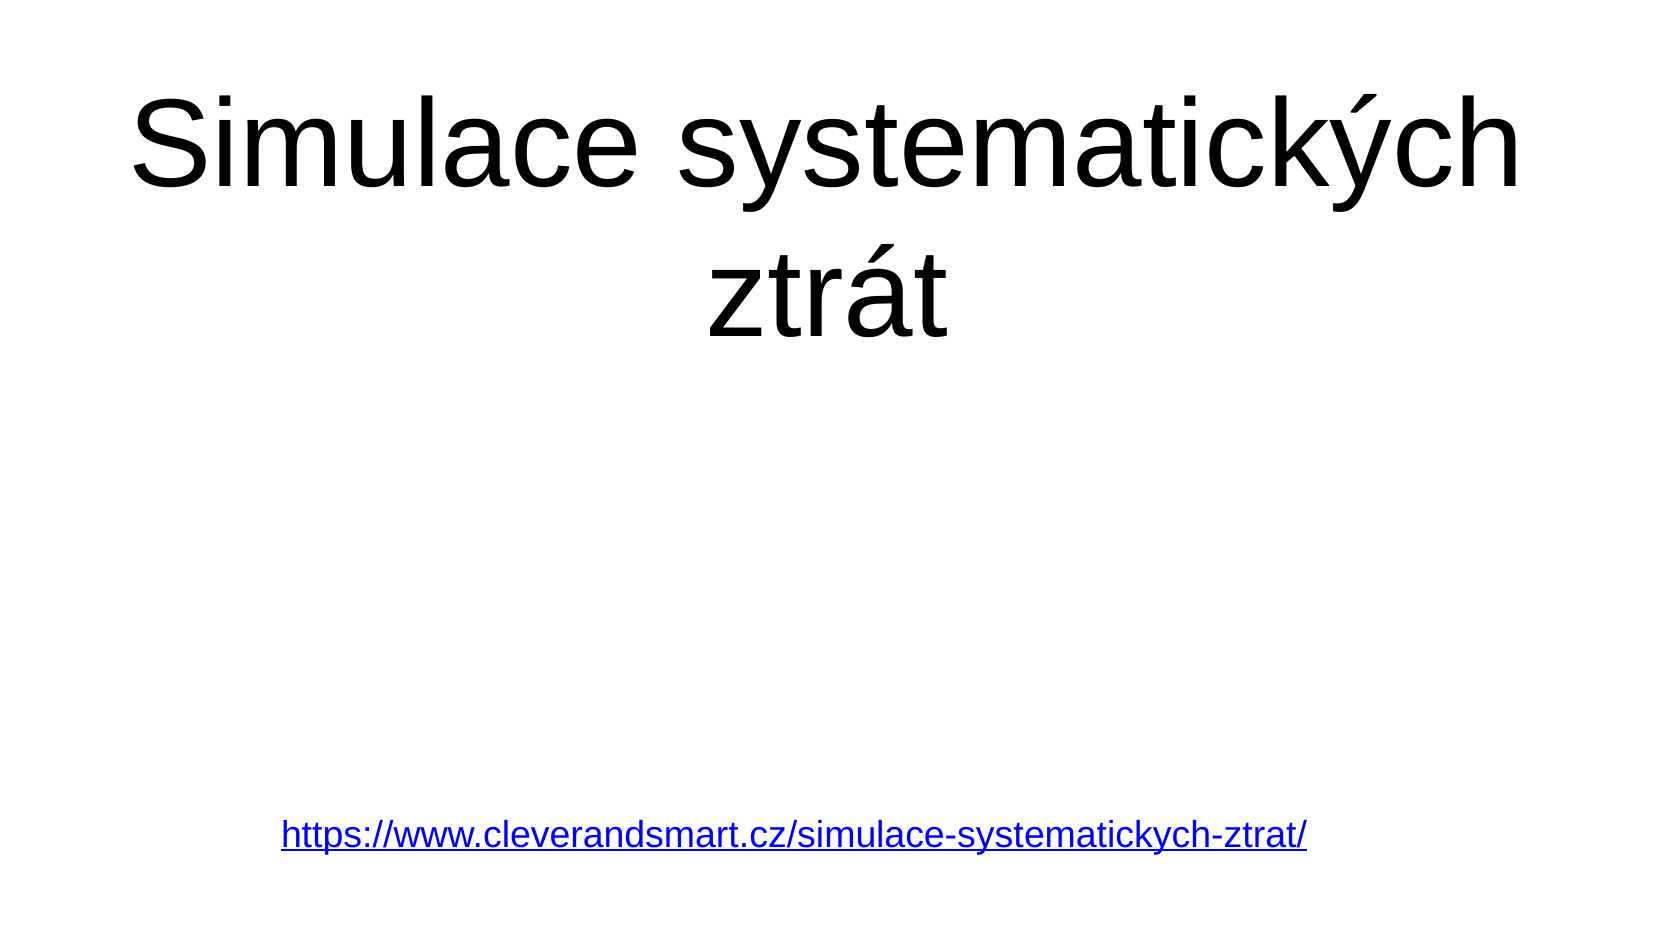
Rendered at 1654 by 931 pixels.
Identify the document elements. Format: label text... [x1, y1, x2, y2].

text_box Simulace systematických ztrát [43, 117, 1610, 306]
text_box https://www.cleverandsmart.cz/simulace-systematickych-ztrat/ [58, 802, 1530, 863]
